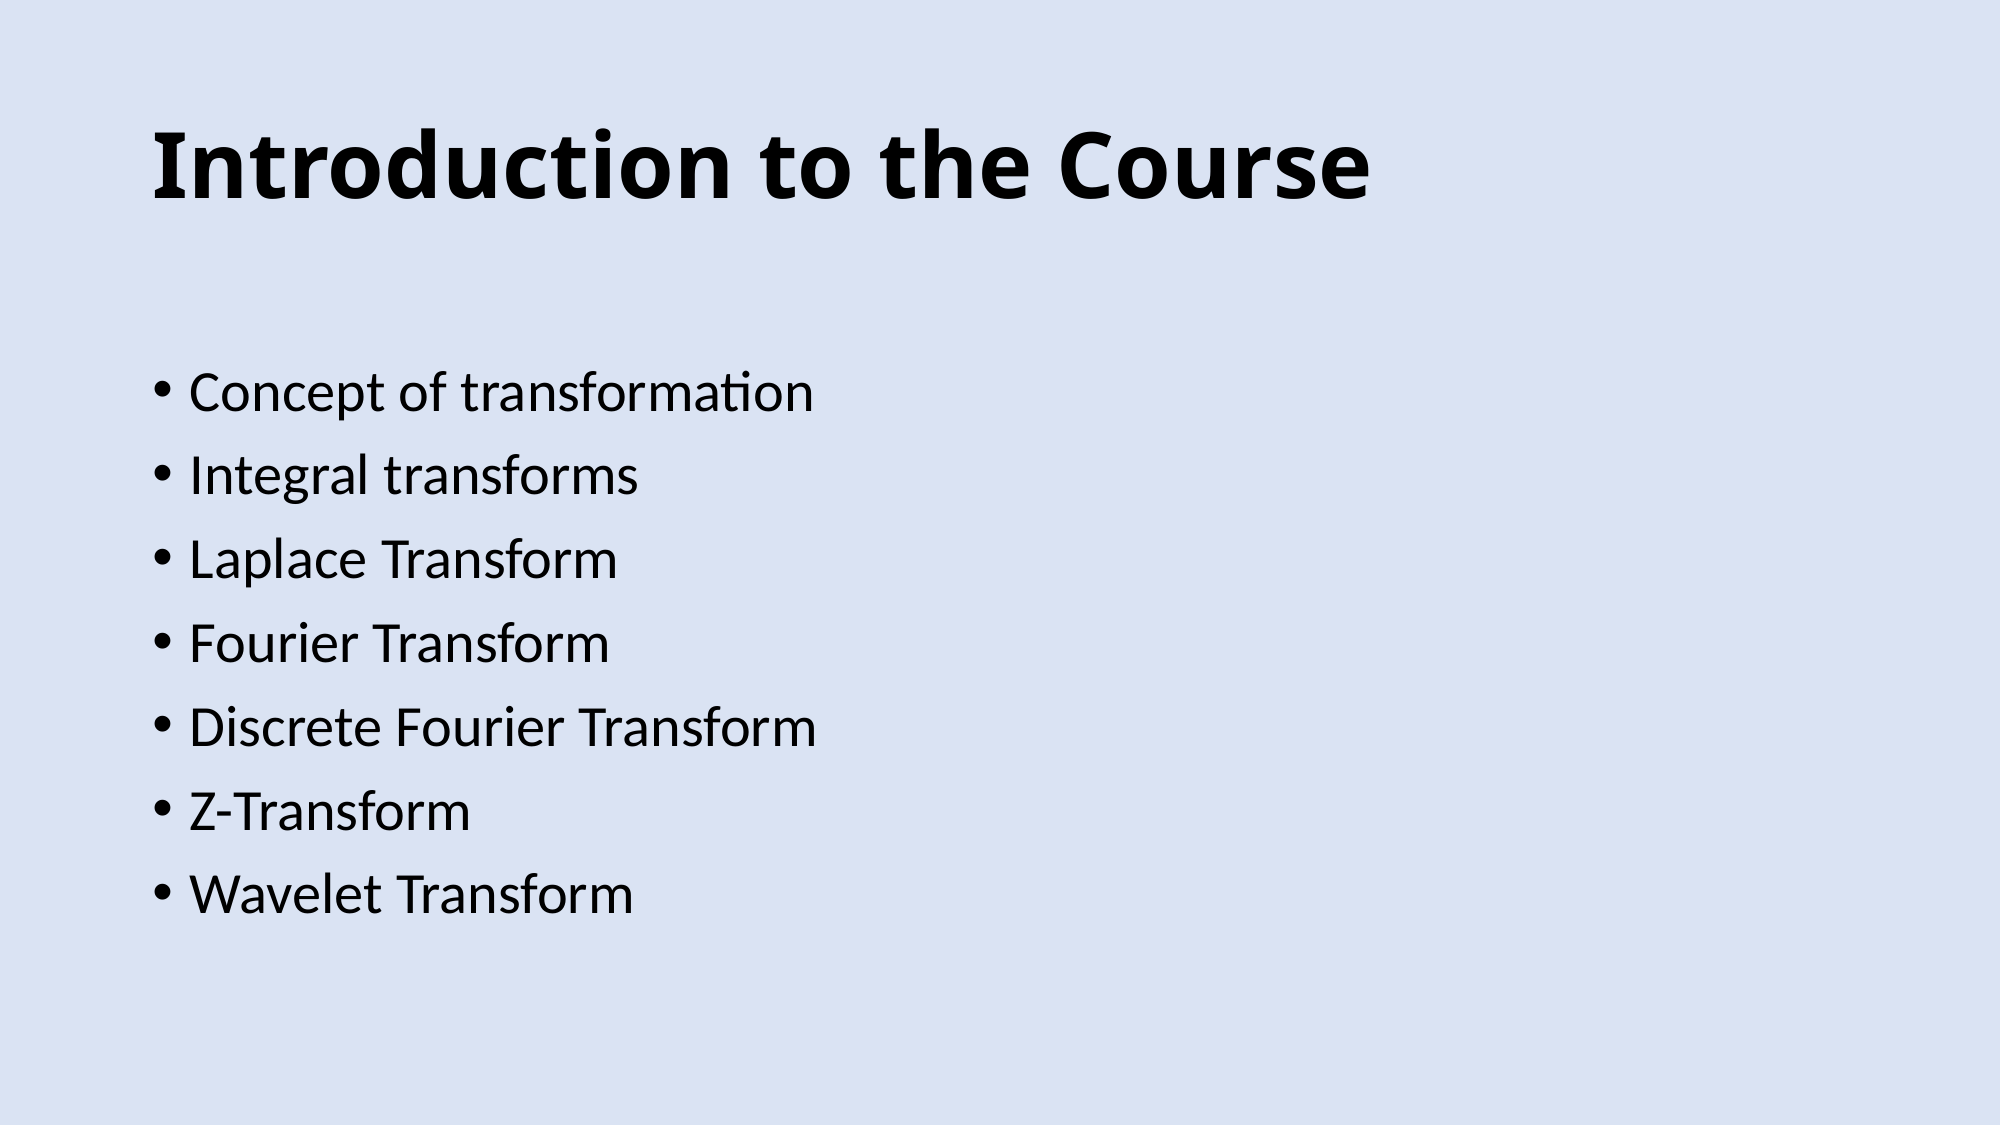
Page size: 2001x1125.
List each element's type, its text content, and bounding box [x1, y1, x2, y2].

list Concept of transformation Integral transforms Laplace Transform Fourier Transform Discrete Fourier Transform Z-Transform Wavelet Transform [137, 353, 1863, 1010]
title Introduction to the Course [137, 59, 1863, 278]
